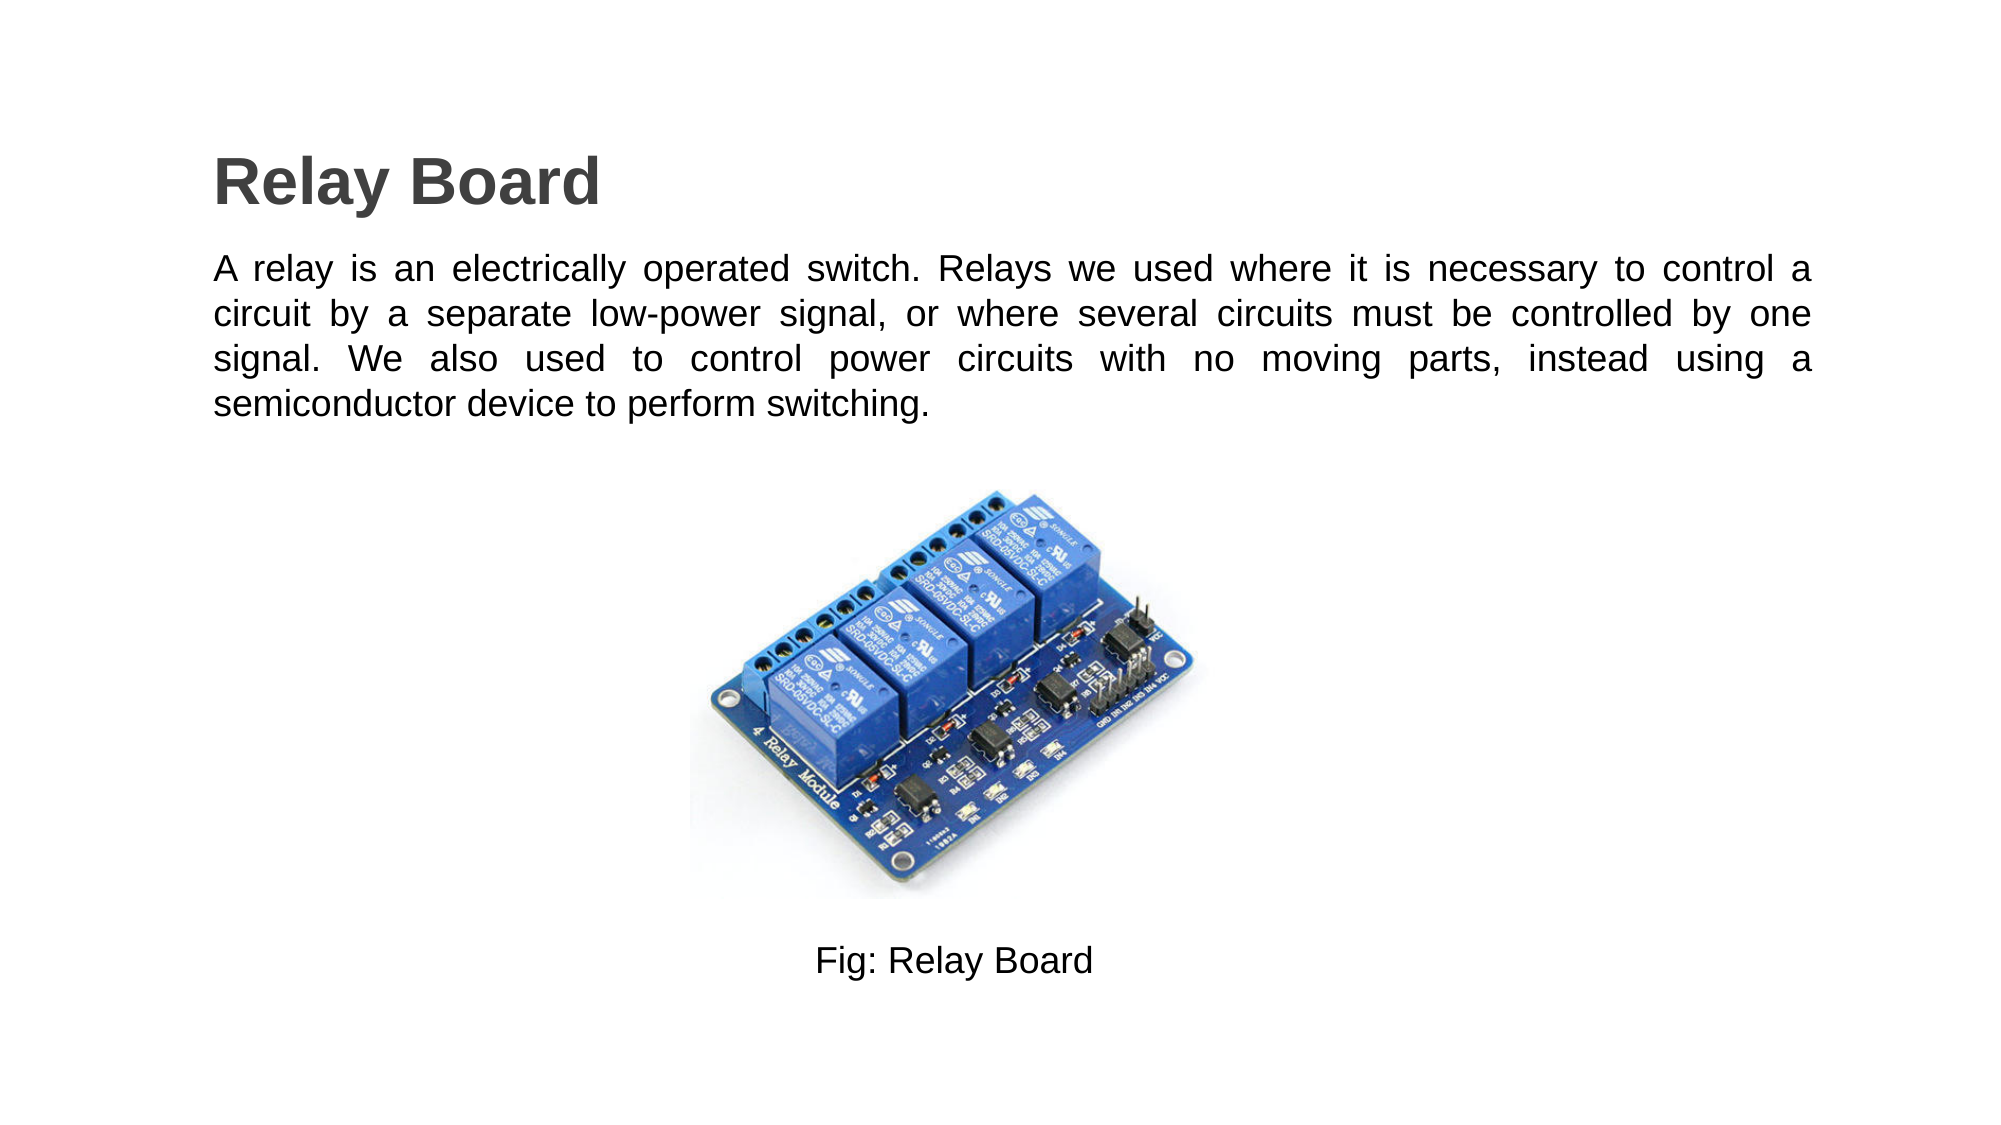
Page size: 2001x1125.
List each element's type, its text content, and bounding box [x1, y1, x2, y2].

picture [690, 481, 1219, 899]
text_box Fig: Relay Board [800, 928, 1109, 989]
text_box Relay Board [198, 148, 1137, 219]
text_box A relay is an electrically operated switch. Relays we used where it is necessary to control a circuit by a separate low-power signal, or where several circuits must be controlled by one signal. We also used to control power circuits with no moving parts, instead using a semiconductor device to perform switching. [198, 236, 1828, 431]
